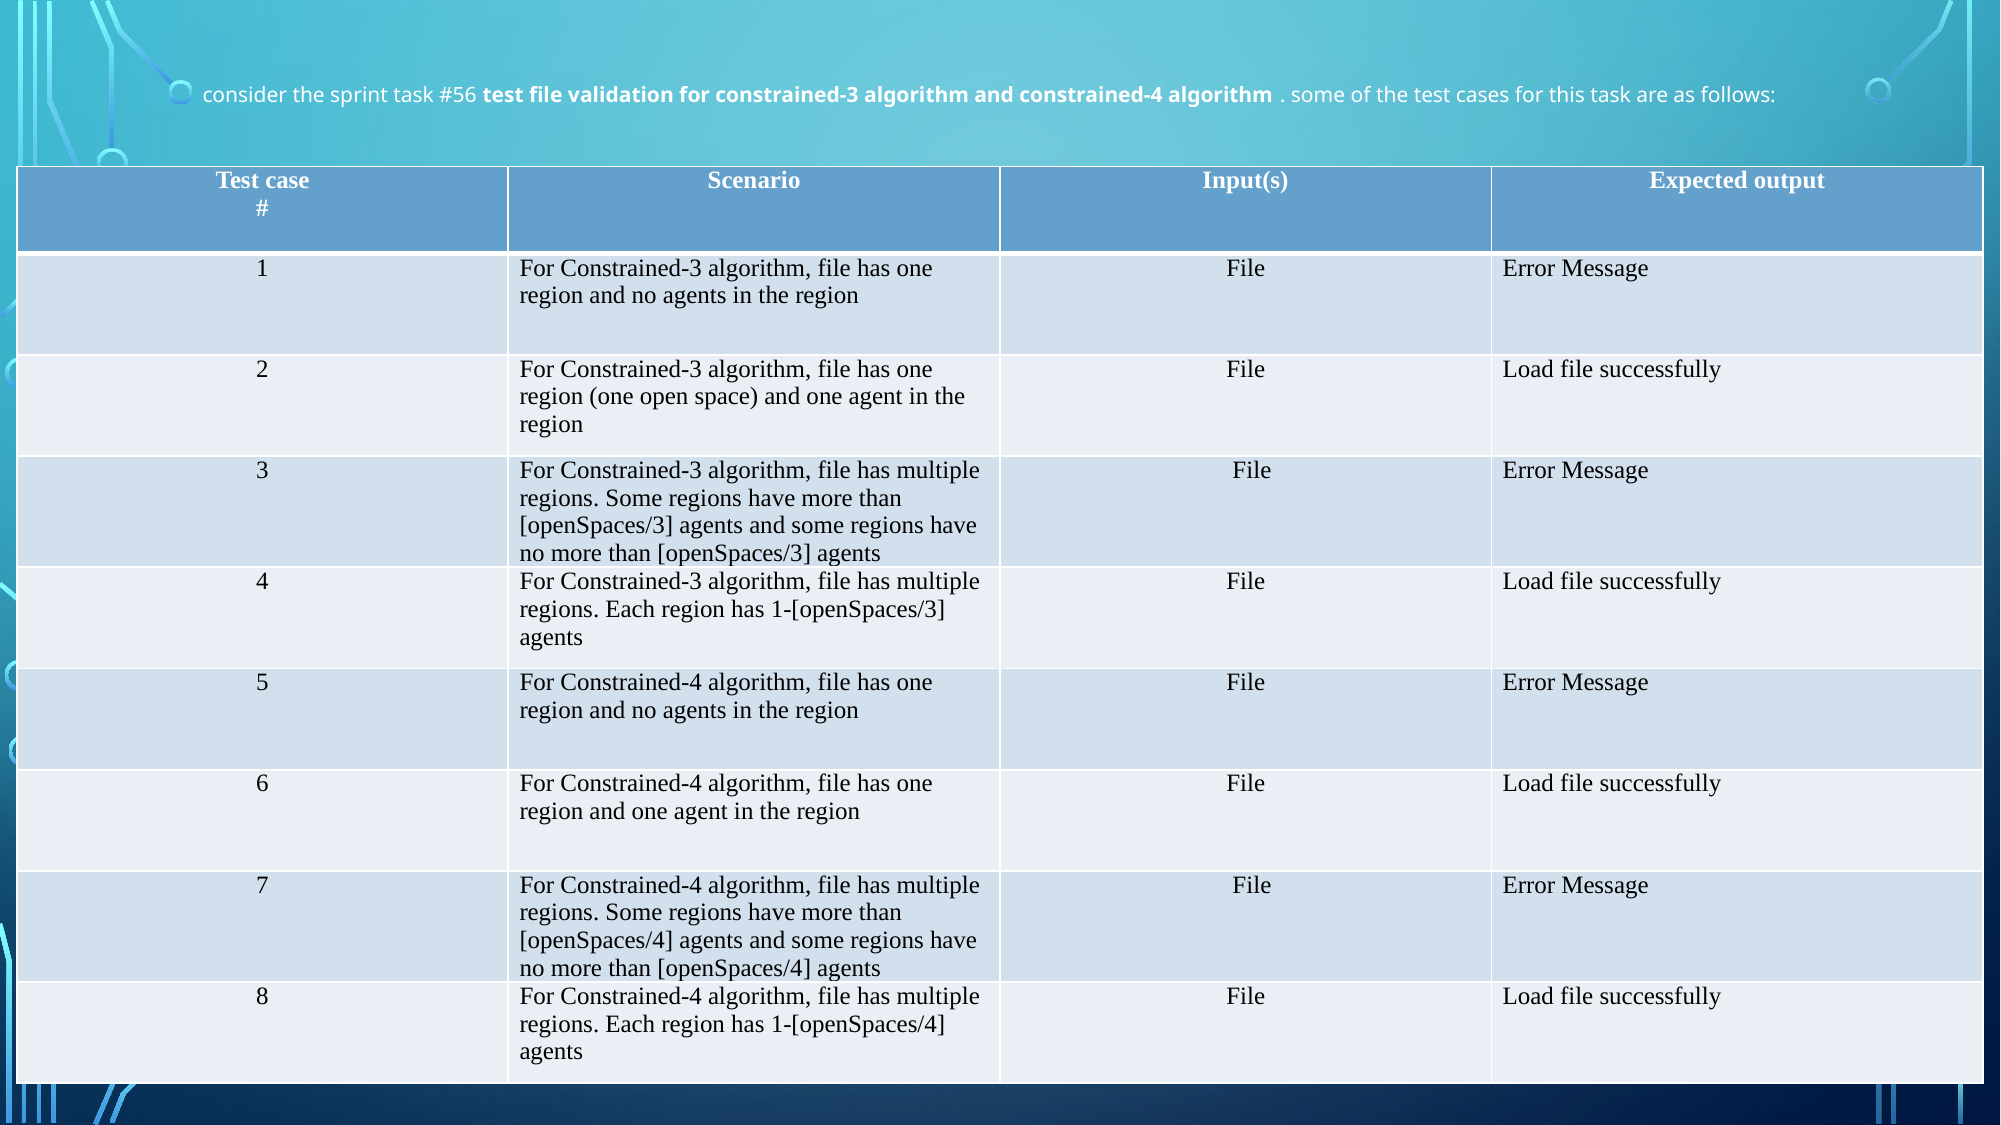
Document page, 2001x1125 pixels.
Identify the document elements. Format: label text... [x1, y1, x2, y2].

table_header Scenario [509, 167, 999, 251]
table_cell For Constrained-4 algorithm, file has one region and no agents in the region [509, 669, 999, 769]
table_cell File [1001, 356, 1491, 455]
table_header Expected output [1492, 167, 1982, 251]
table_cell For Constrained-3 algorithm, file has one region and no agents in the region [509, 256, 999, 354]
title consider the sprint task #56 test file validation for constrained-3 algorithm and constrained-4 algorithm . some of the test cases for this task are as follows: [187, 75, 1813, 166]
table_cell File [1001, 669, 1491, 769]
table_cell 8 [18, 983, 507, 1082]
table_cell 4 [18, 568, 507, 668]
table_cell File [1001, 457, 1491, 566]
table_cell File [1001, 256, 1491, 354]
table_cell File [1001, 568, 1491, 668]
table_cell 3 [18, 457, 507, 566]
table_cell For Constrained-3 algorithm, file has one region (one open space) and one agent in the region [509, 356, 999, 455]
table_cell File [1001, 983, 1491, 1082]
table_cell 5 [18, 669, 507, 769]
table_cell 7 [18, 872, 507, 981]
table_cell 1 [18, 256, 507, 354]
table_cell Load file successfully [1492, 568, 1982, 668]
table_cell Error Message [1492, 256, 1982, 354]
table_cell For Constrained-4 algorithm, file has multiple regions. Some regions have more than [openSpaces/4] agents and some regions have no more than [openSpaces/4] agents [509, 872, 999, 981]
table_header Input(s) [1001, 167, 1491, 251]
table_header Test case # [18, 167, 507, 251]
table_cell For Constrained-4 algorithm, file has multiple regions. Each region has 1-[openSpaces/4] agents [509, 983, 999, 1082]
table_cell Error Message [1492, 457, 1982, 566]
table_cell For Constrained-3 algorithm, file has multiple regions. Each region has 1-[openSpaces/3] agents [509, 568, 999, 668]
table_cell Error Message [1492, 872, 1982, 981]
table_cell For Constrained-3 algorithm, file has multiple regions. Some regions have more than [openSpaces/3] agents and some regions have no more than [openSpaces/3] agents [509, 457, 999, 566]
table_cell Load file successfully [1492, 356, 1982, 455]
table_cell For Constrained-4 algorithm, file has one region and one agent in the region [509, 771, 999, 870]
table_cell File [1001, 771, 1491, 870]
table_cell 6 [18, 771, 507, 870]
table_cell Load file successfully [1492, 771, 1982, 870]
table_cell File [1001, 872, 1491, 981]
table_cell 2 [18, 356, 507, 455]
table_cell Error Message [1492, 669, 1982, 769]
table_cell Load file successfully [1492, 983, 1982, 1082]
